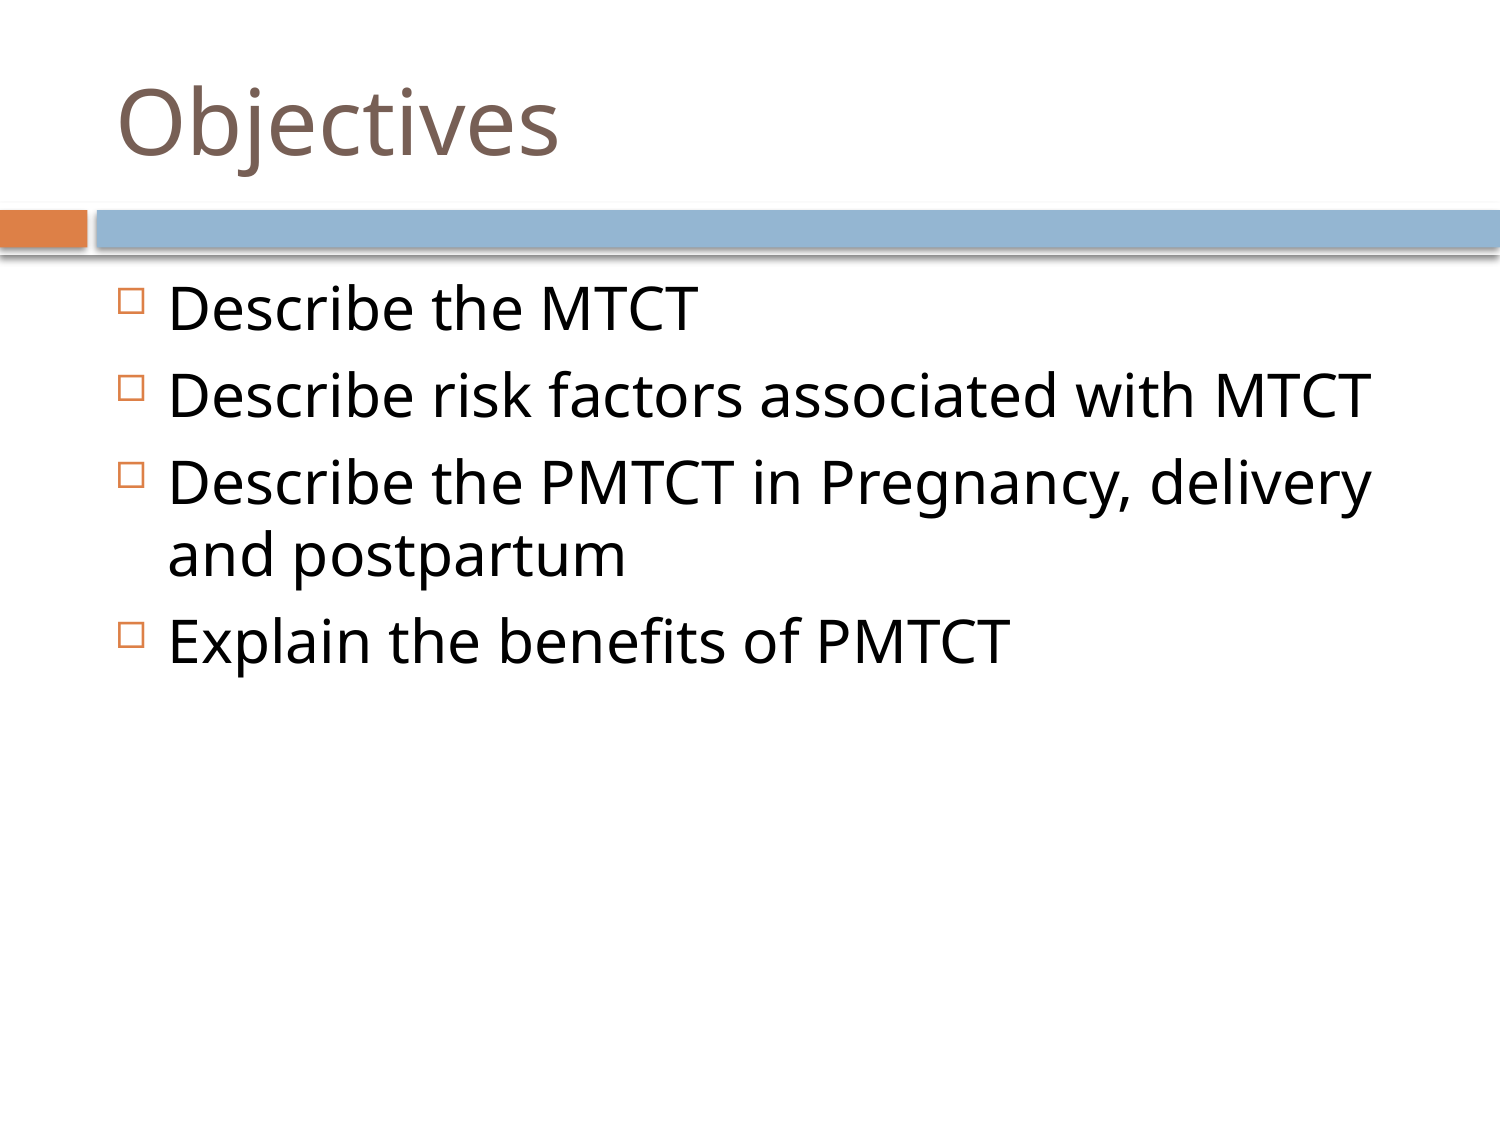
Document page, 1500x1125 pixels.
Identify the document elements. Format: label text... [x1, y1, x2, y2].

list Describe the MTCT Describe risk factors associated with MTCT Describe the PMTCT in Pregnancy, delivery and postpartum Explain the benefits of PMTCT [100, 262, 1438, 1000]
title Objectives [100, 37, 1438, 200]
